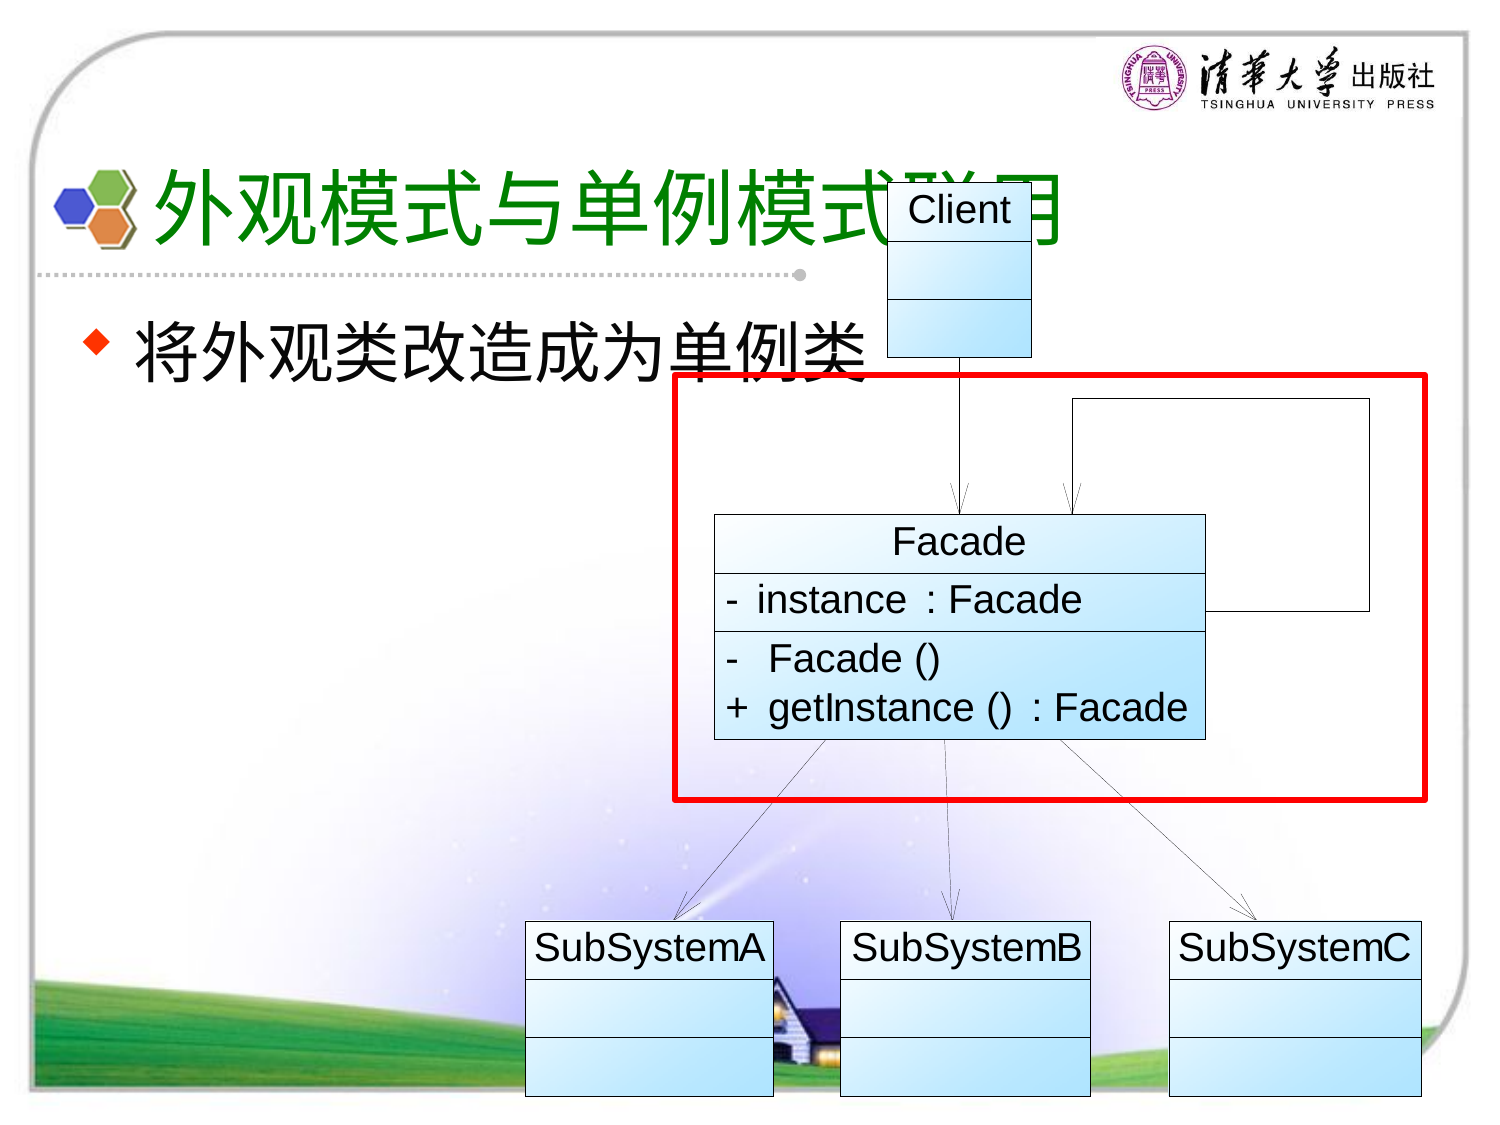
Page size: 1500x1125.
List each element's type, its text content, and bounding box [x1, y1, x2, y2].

picture [0, 75, 1500, 1125]
title 外观模式与单例模式联用 [137, 149, 1375, 263]
text_box [0, 0, 1500, 75]
list 将外观类改造成为单例类 [62, 287, 519, 963]
